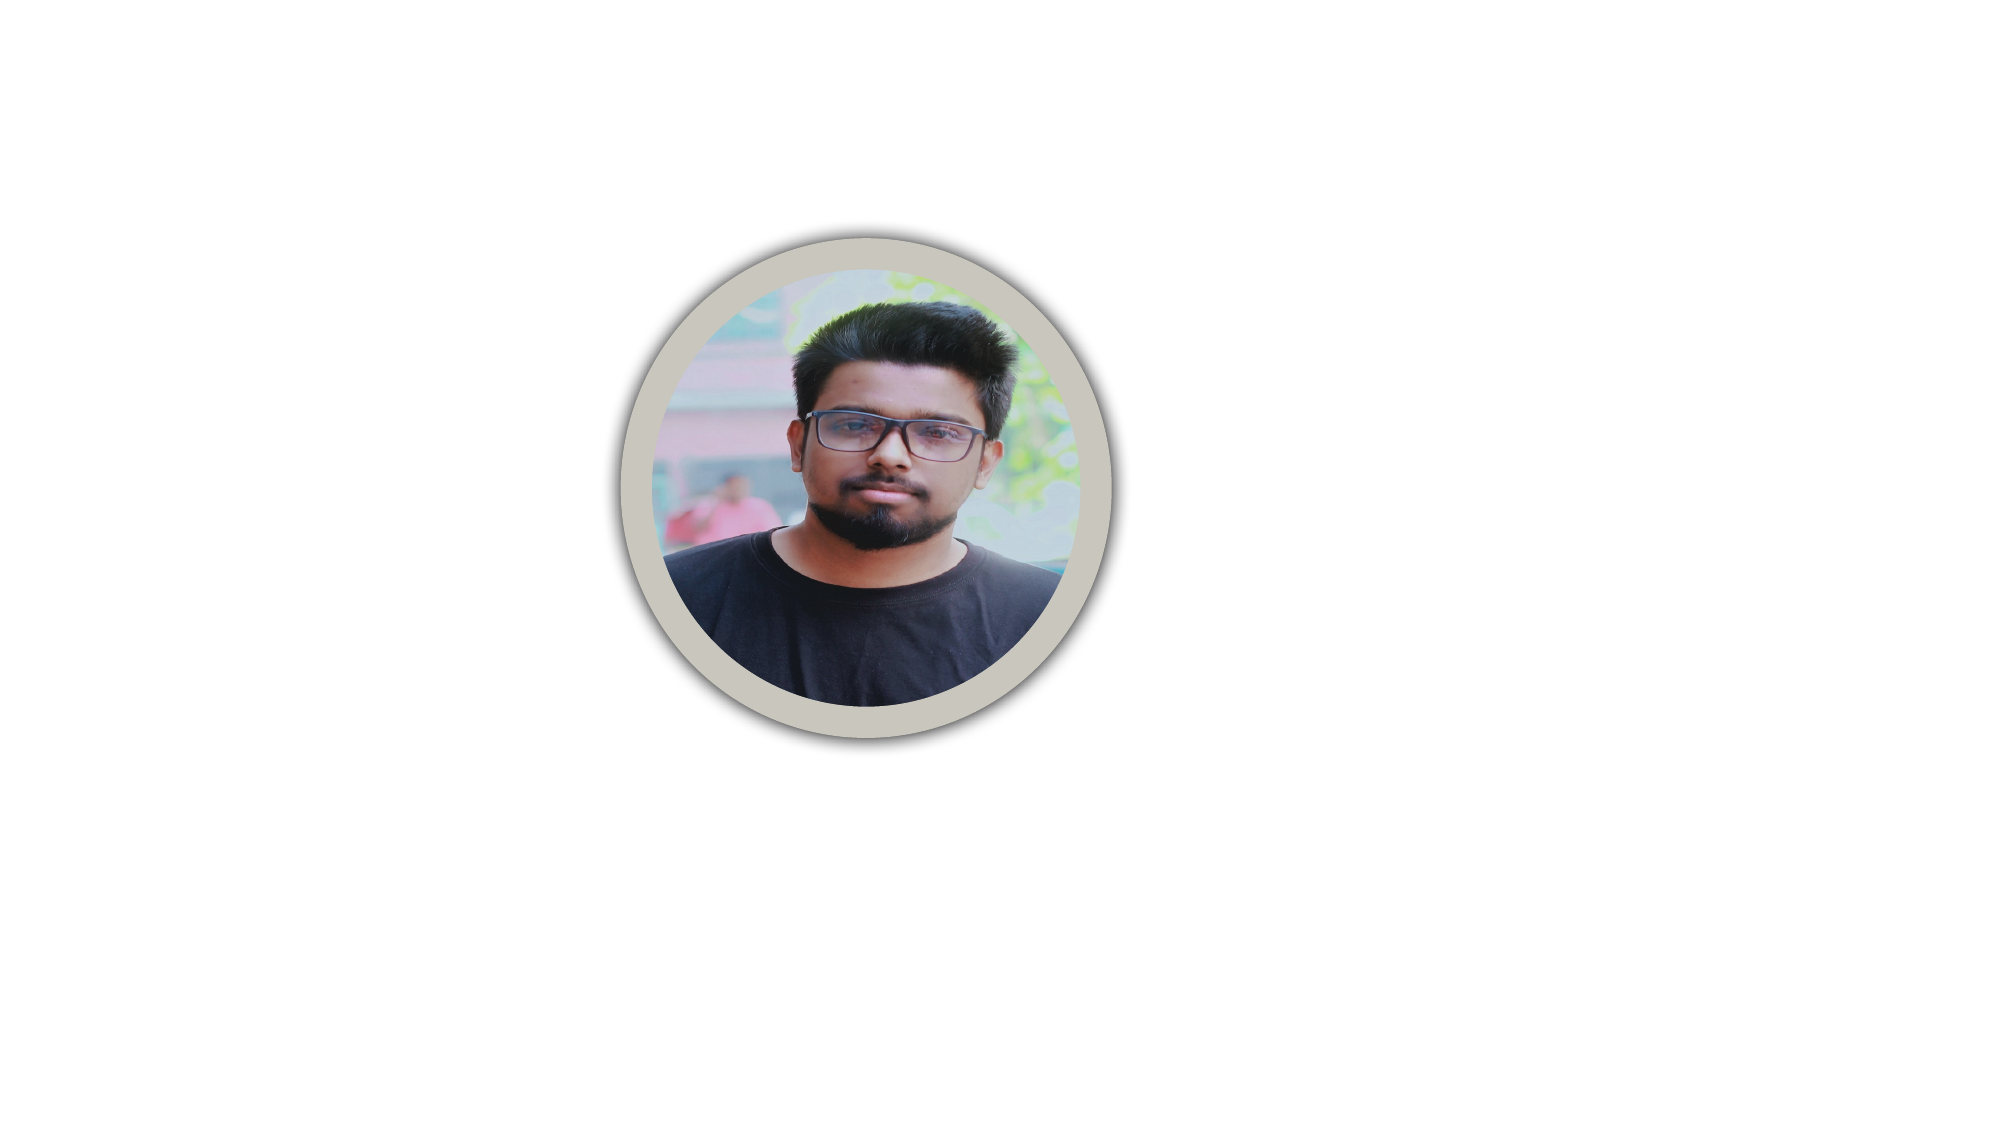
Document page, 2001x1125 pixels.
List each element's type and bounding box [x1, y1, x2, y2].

picture [636, 253, 1097, 723]
